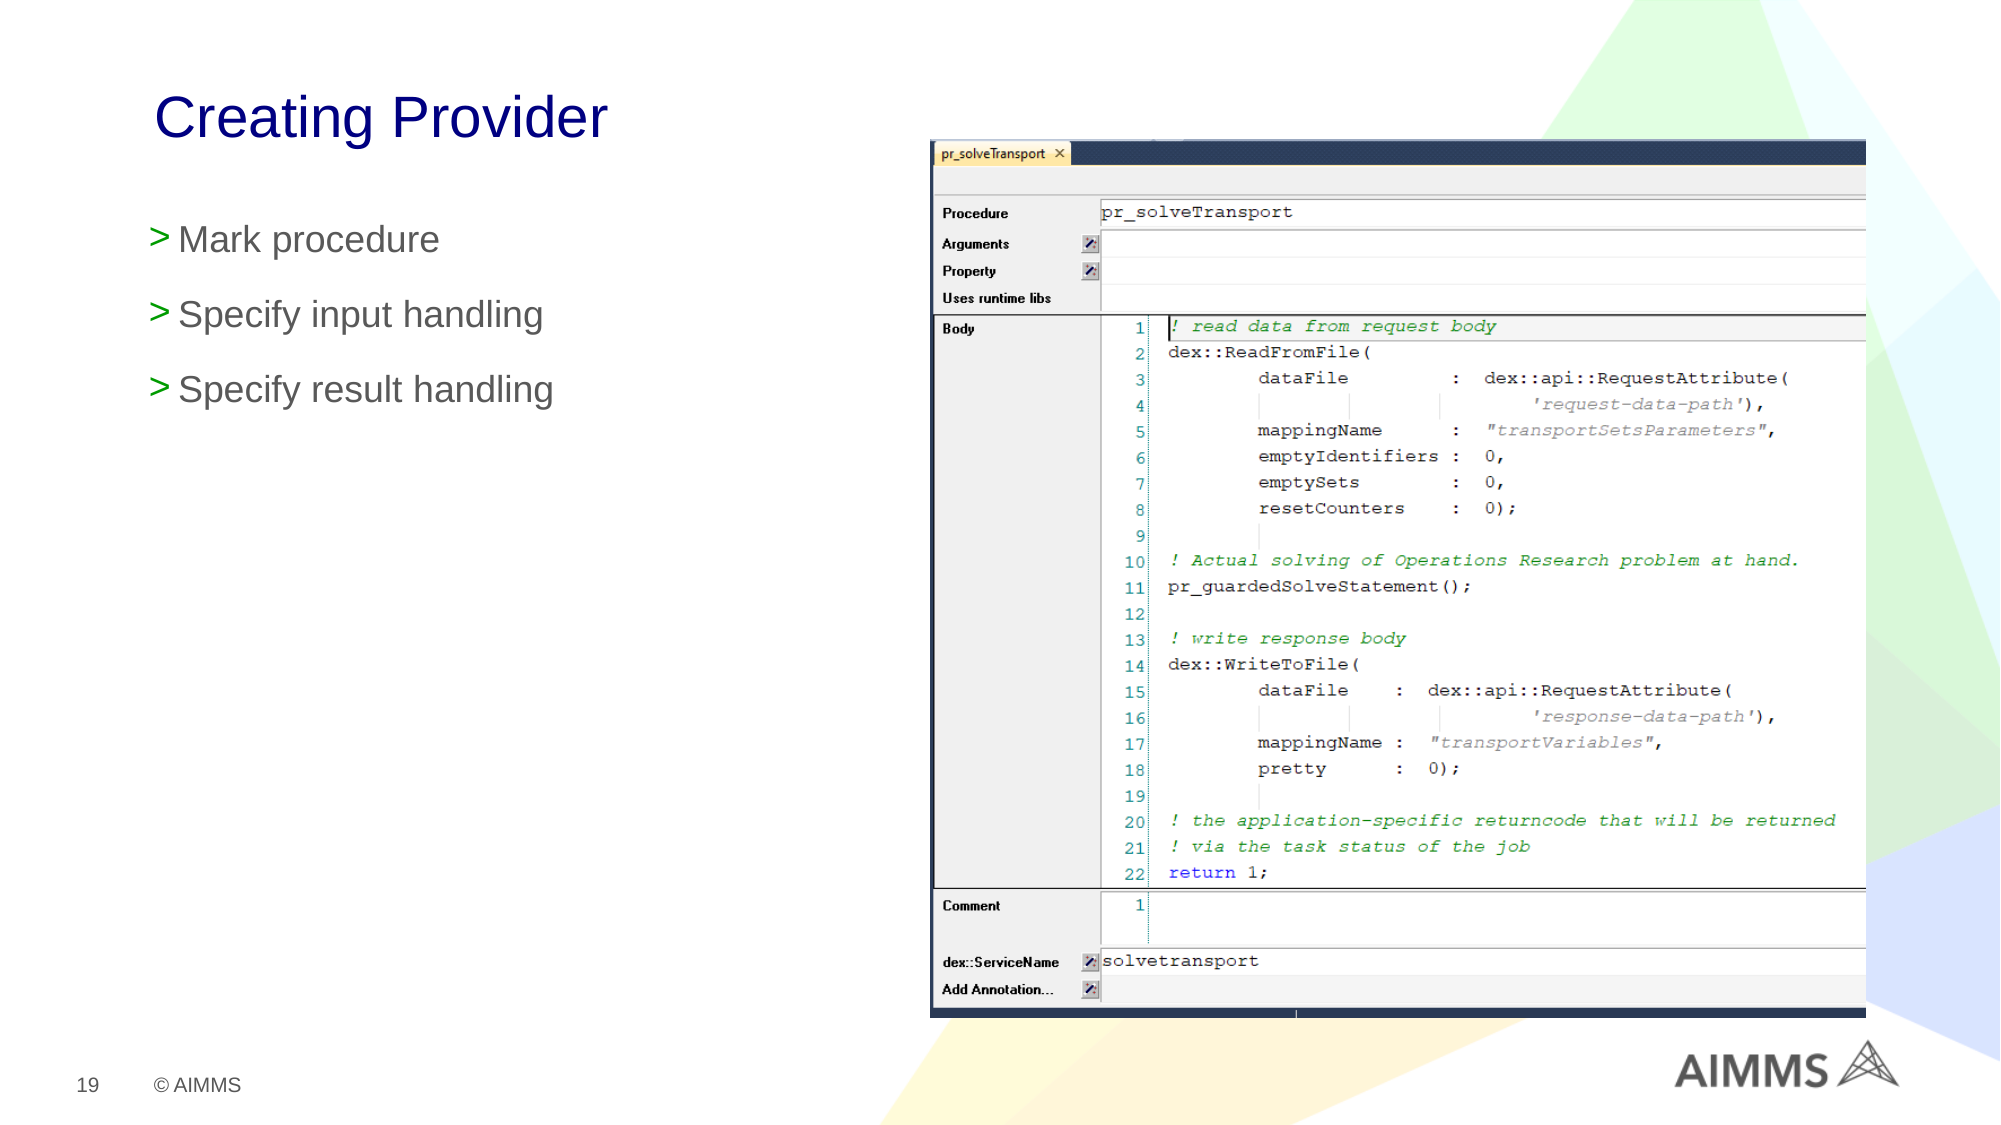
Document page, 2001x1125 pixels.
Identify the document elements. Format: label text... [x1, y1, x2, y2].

title Creating Provider [139, 71, 1900, 146]
list Mark procedure Specify input handling Specify result handling [134, 184, 628, 1018]
slide_number 19 [61, 1044, 138, 1105]
picture [499, 0, 2000, 1125]
